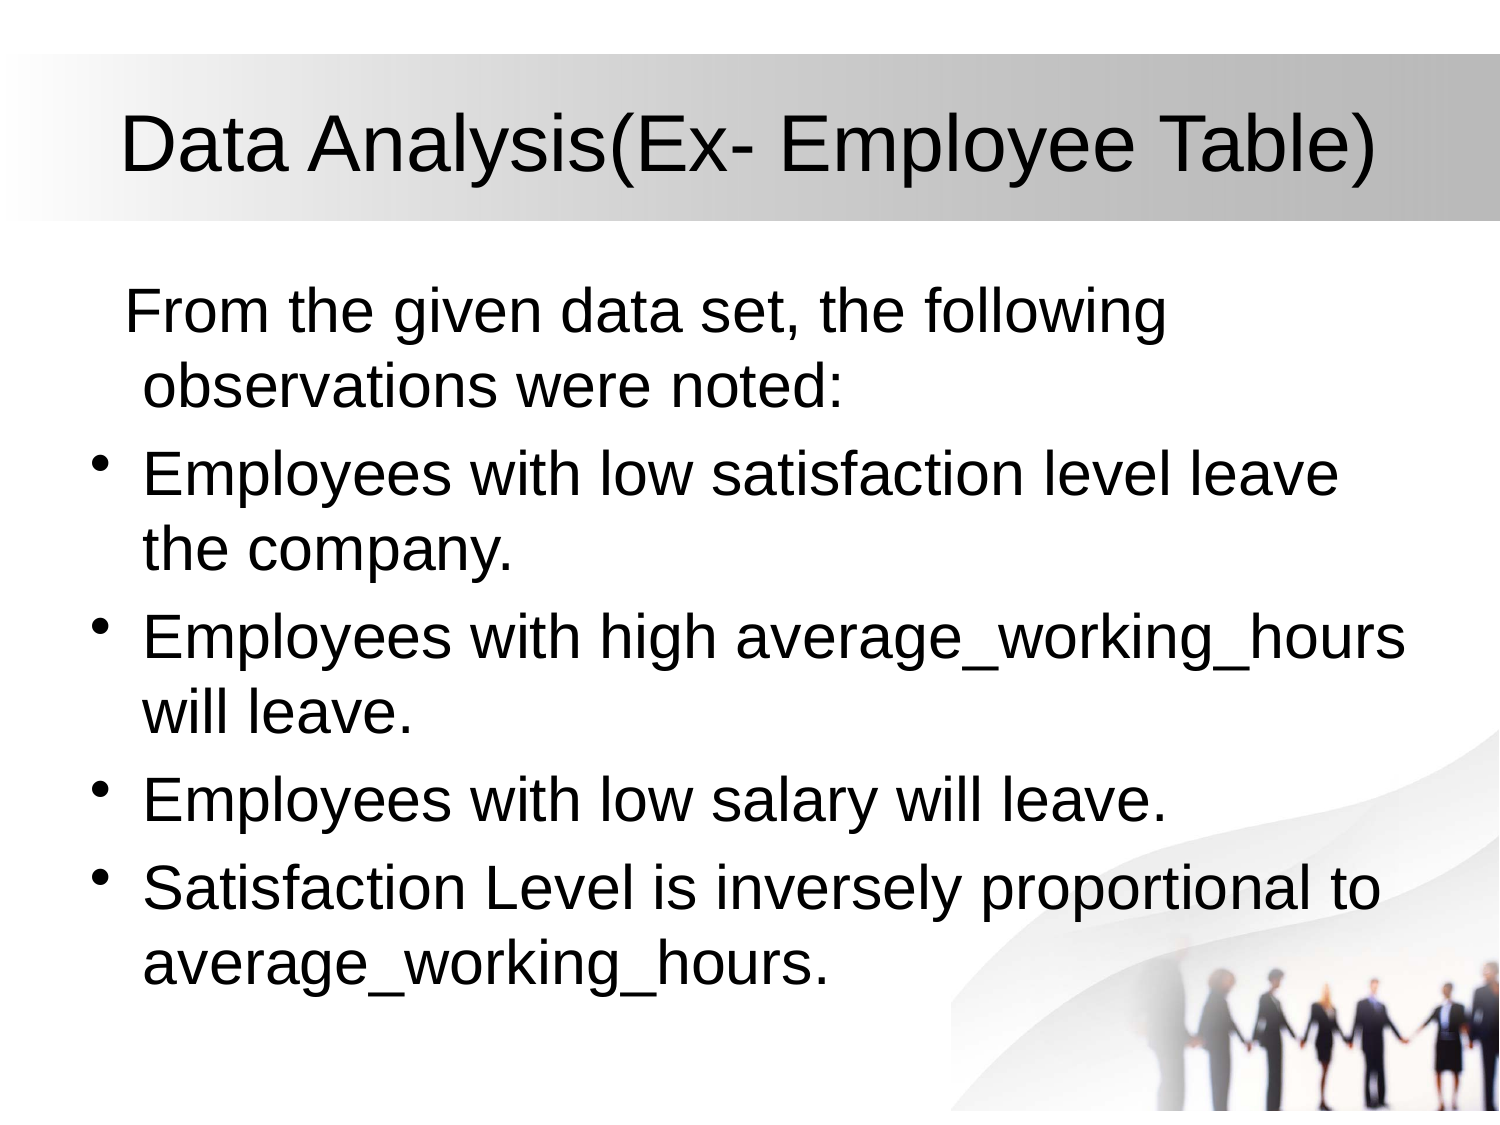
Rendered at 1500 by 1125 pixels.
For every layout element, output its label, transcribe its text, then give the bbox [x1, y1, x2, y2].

title Data Analysis(Ex- Employee Table) [74, 44, 1426, 233]
list From the given data set, the following observations were noted: Employees with low satisfaction level leave the company. Employees with high average_working_hours will leave. Employees with low salary will leave. Satisfaction Level is inversely proportional to average_working_hours. [74, 262, 1426, 1006]
picture [951, 728, 1499, 1111]
